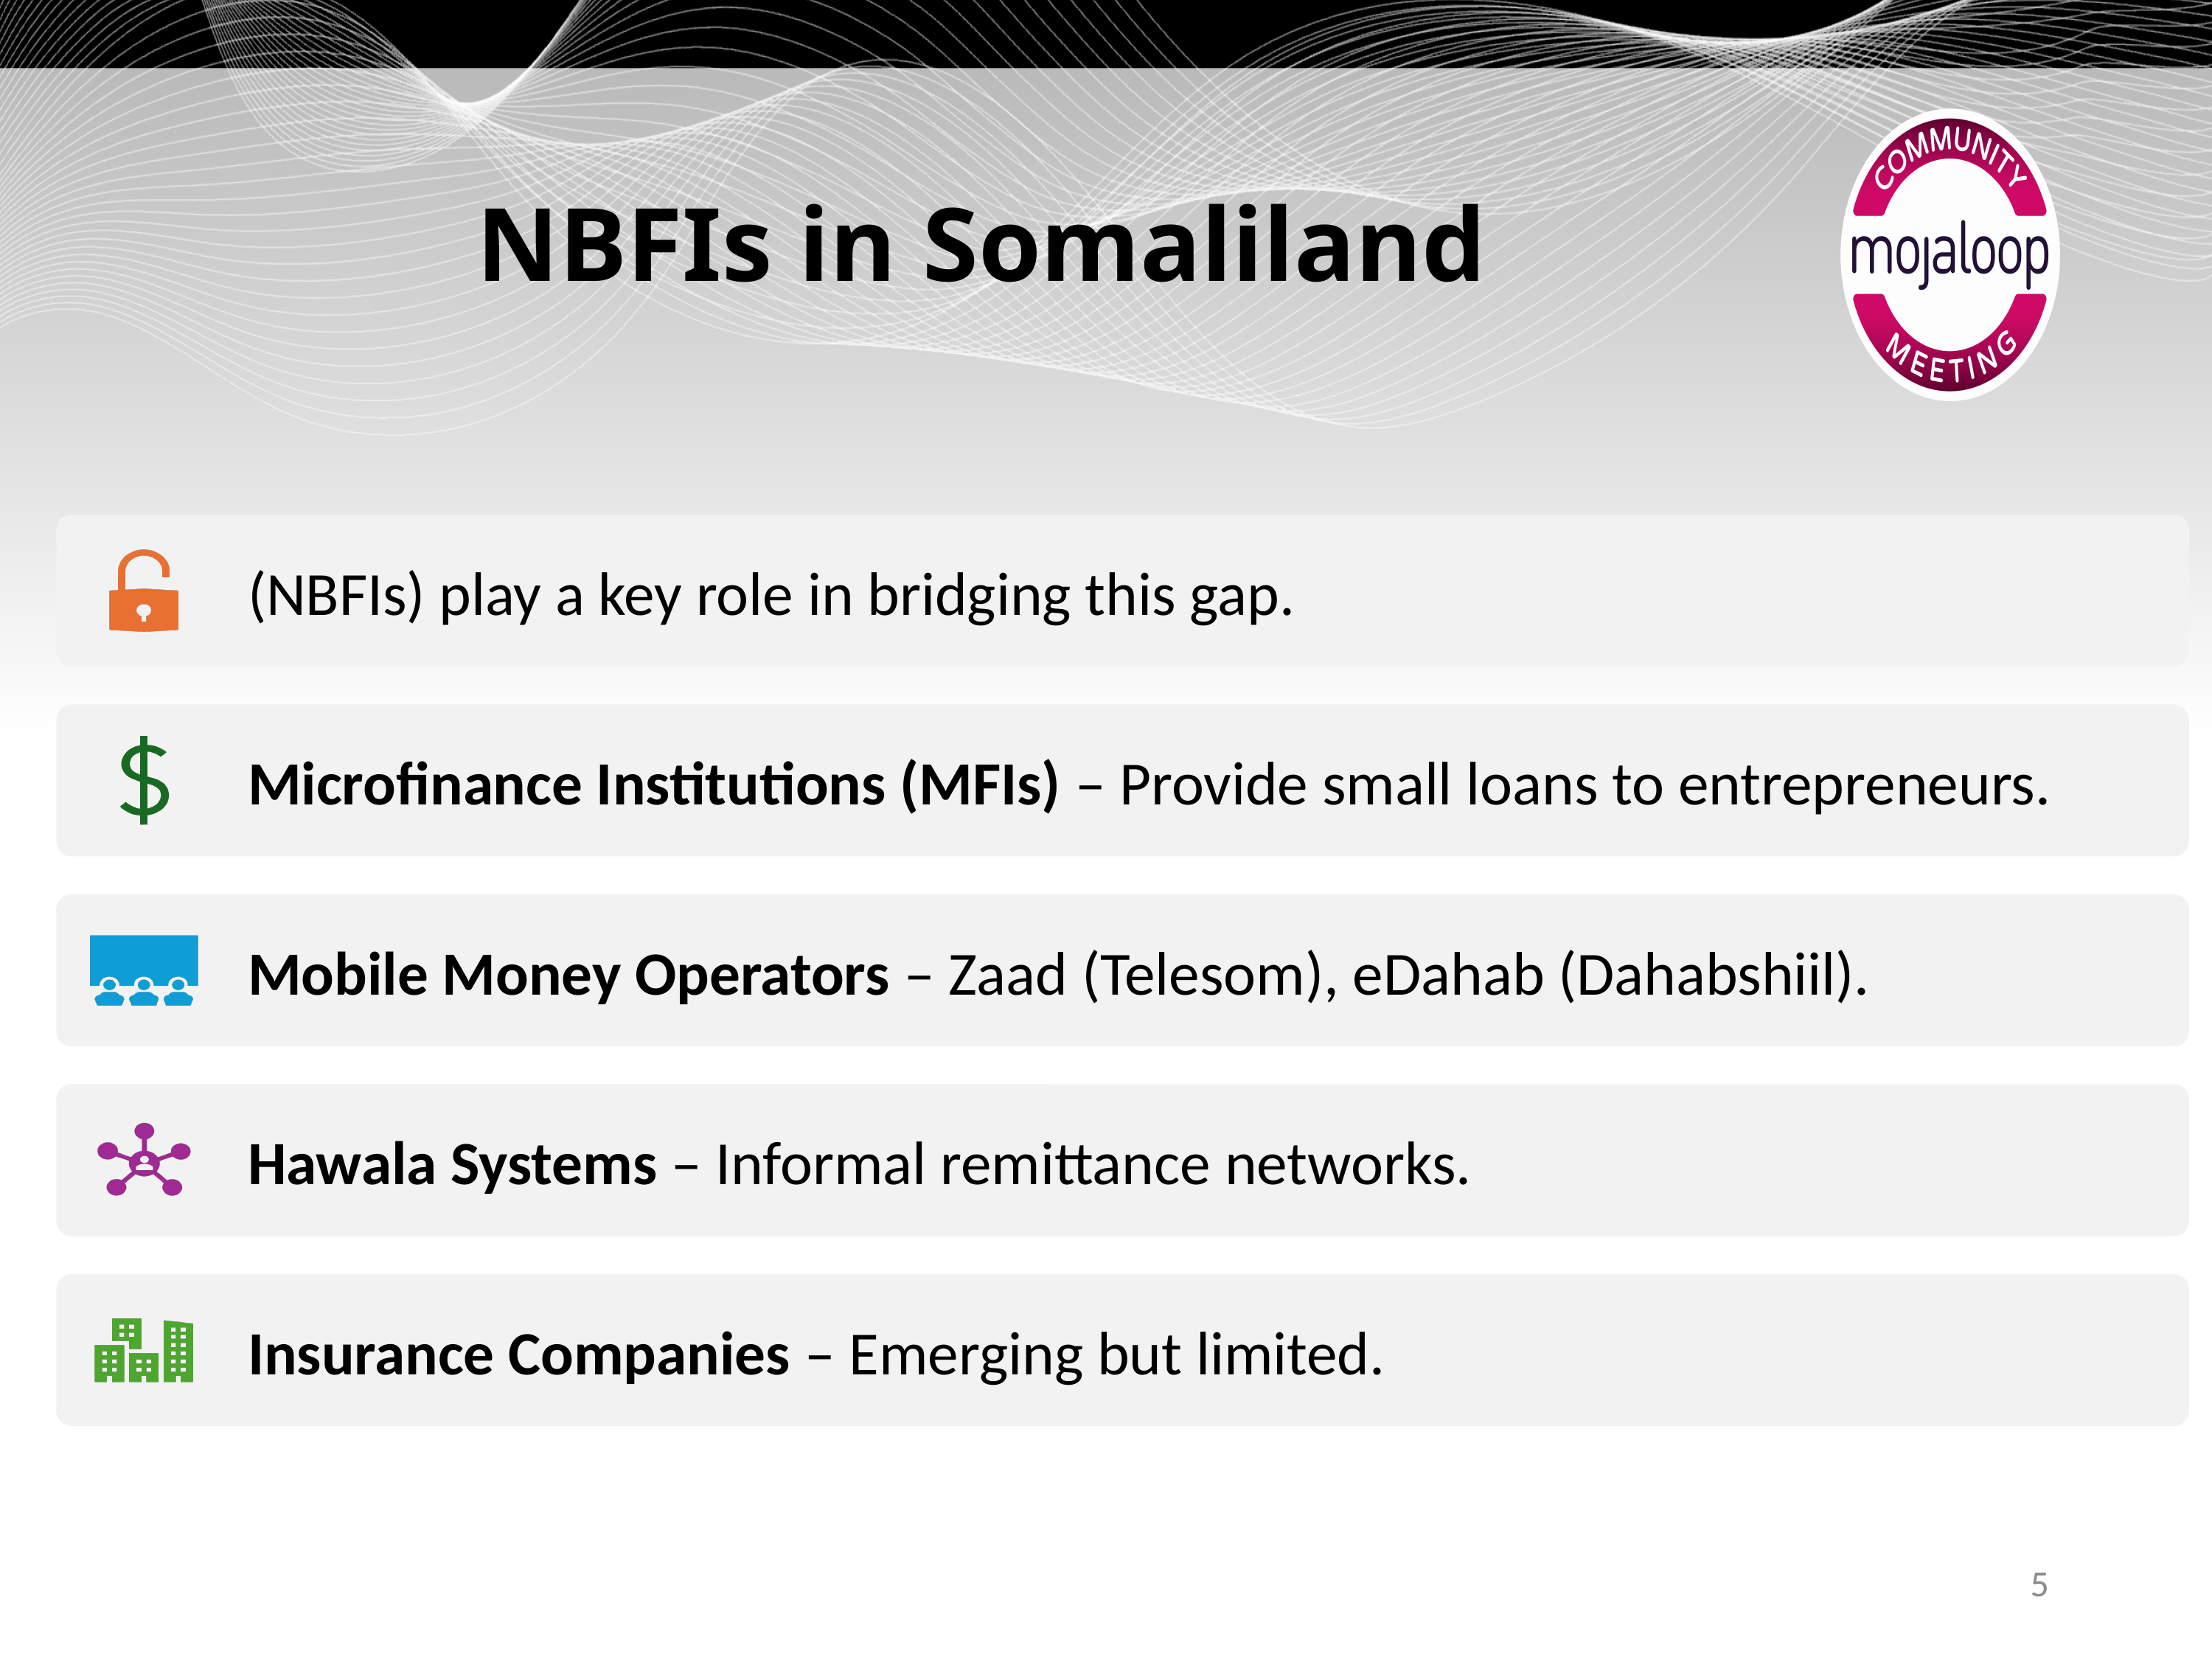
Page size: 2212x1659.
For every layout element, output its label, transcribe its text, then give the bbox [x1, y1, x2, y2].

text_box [56, 513, 2189, 1427]
slide_number 5 [1562, 1537, 2060, 1627]
title NBFIs in Somaliland [152, 88, 1812, 409]
picture [0, 0, 2212, 68]
picture [1840, 108, 2060, 401]
